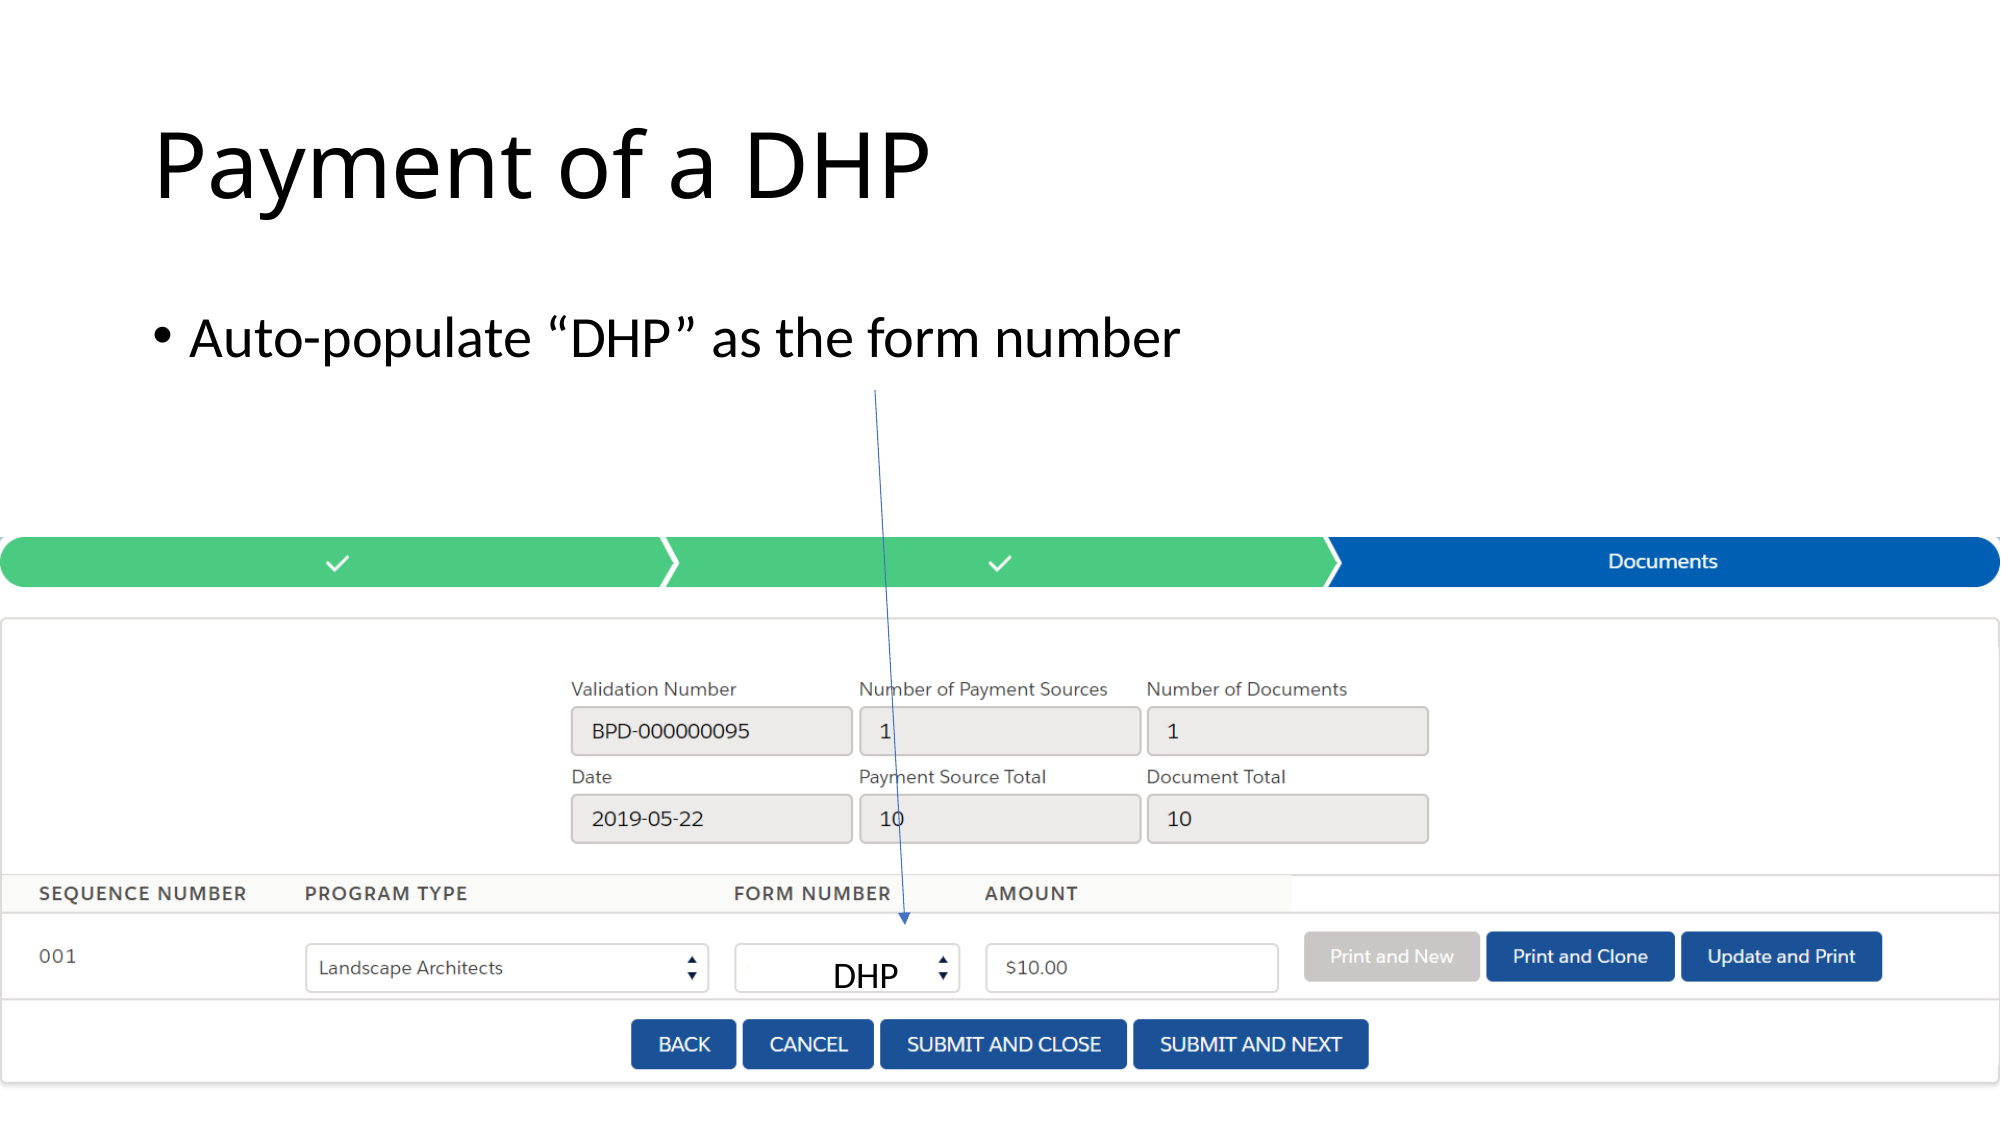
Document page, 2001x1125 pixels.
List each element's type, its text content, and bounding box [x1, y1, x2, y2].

list Auto-populate “DHP” as the form number [137, 299, 1863, 537]
picture [0, 537, 2000, 1125]
title Payment of a DHP [137, 59, 1863, 278]
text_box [874, 389, 905, 925]
